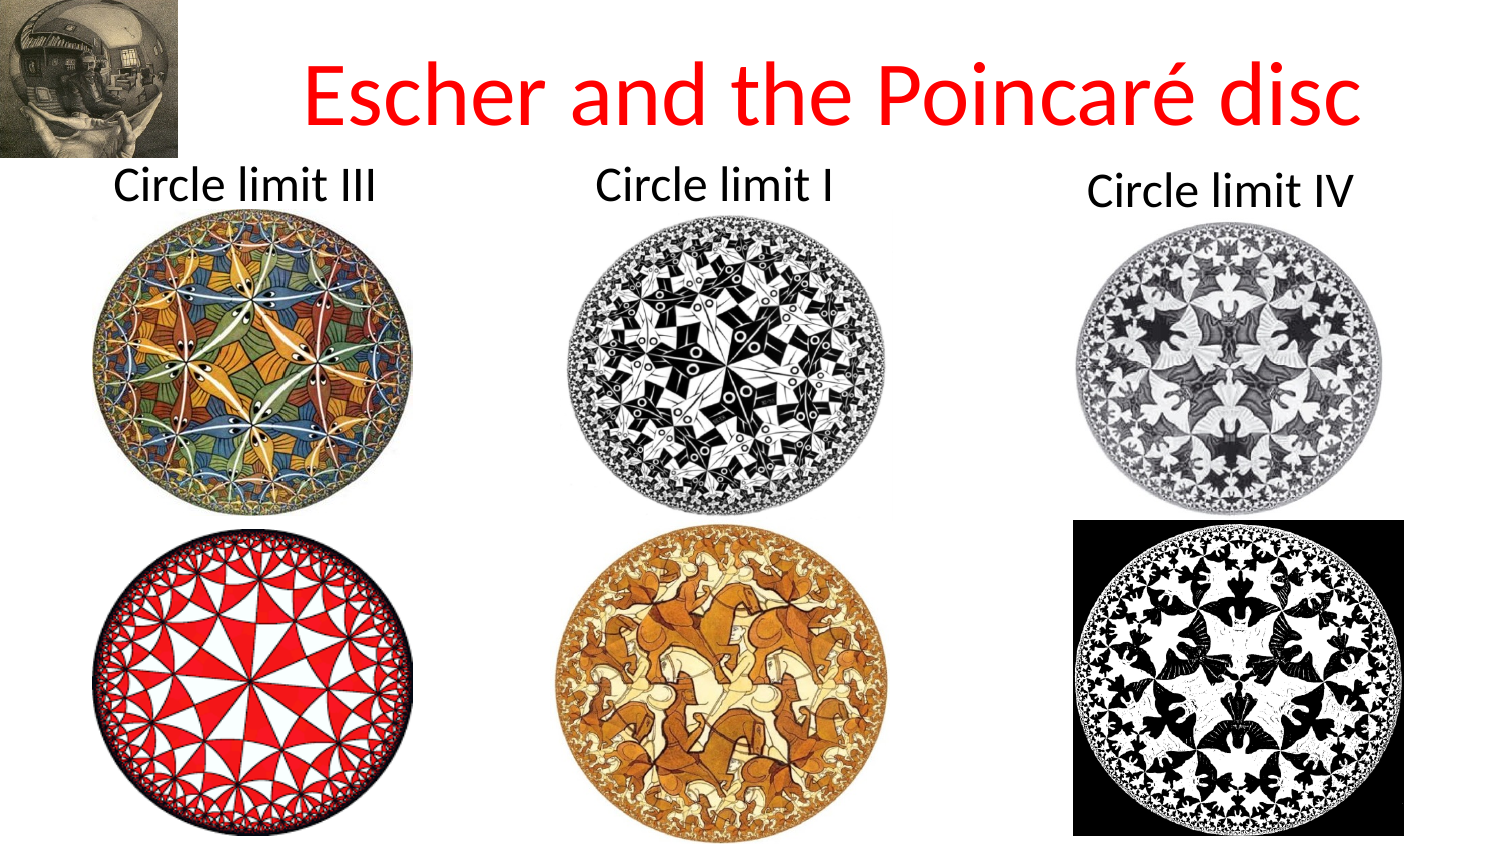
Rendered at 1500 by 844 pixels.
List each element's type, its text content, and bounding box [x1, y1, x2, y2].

picture [550, 209, 893, 844]
title Escher and the Poincaré disc [182, 18, 1489, 159]
text_box Circle limit I [580, 144, 850, 207]
text_box Circle limit III [98, 144, 393, 207]
picture [1068, 212, 1404, 837]
text_box Circle limit IV [1071, 150, 1369, 210]
picture [91, 529, 414, 837]
picture [0, 0, 178, 158]
picture [91, 209, 414, 517]
